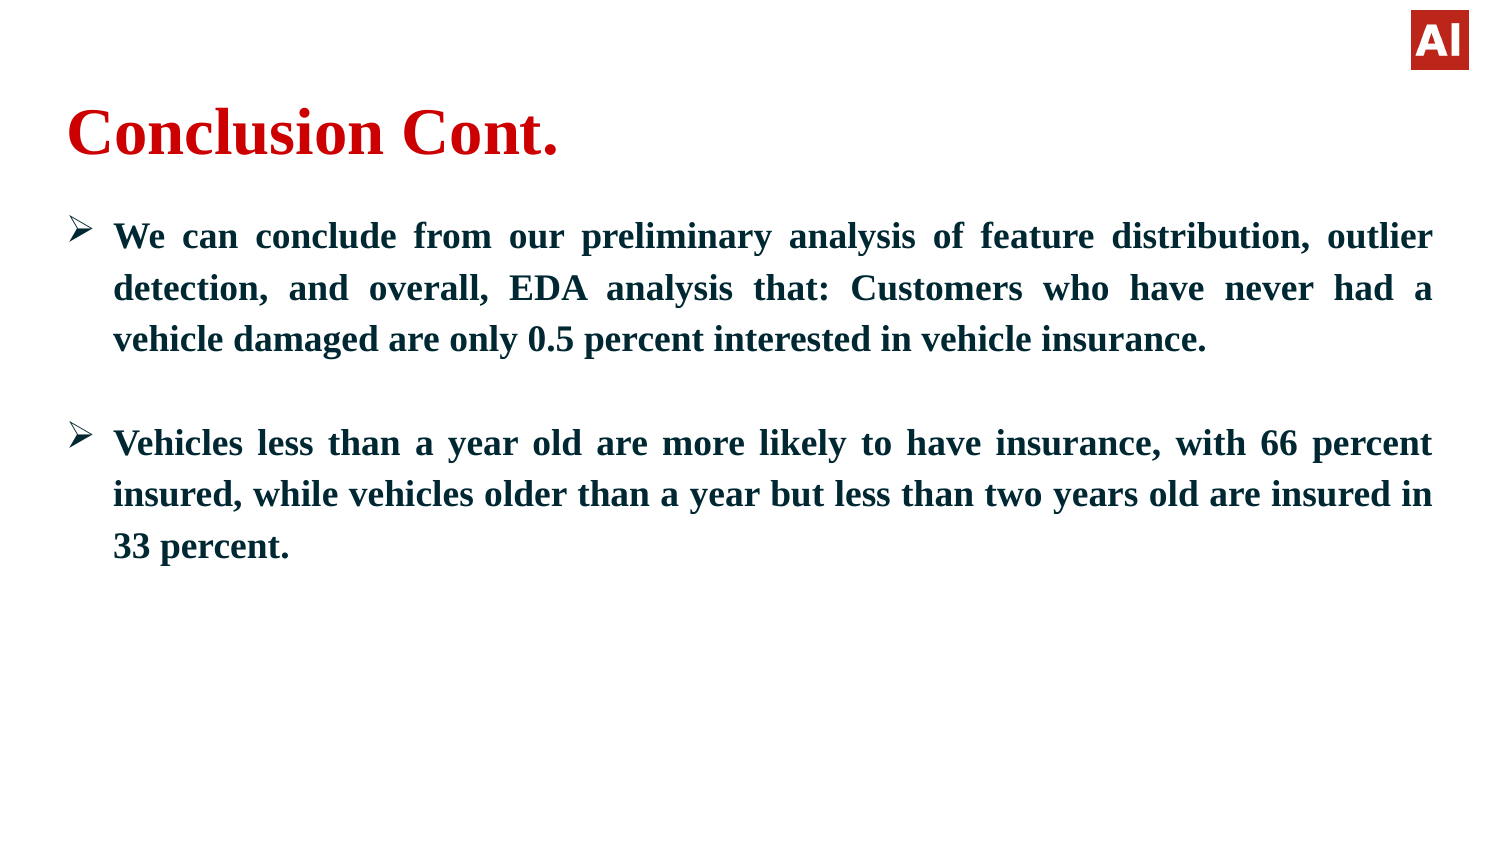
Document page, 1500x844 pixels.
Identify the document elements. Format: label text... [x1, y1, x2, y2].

title Conclusion Cont. [51, 72, 1449, 167]
picture [1411, 10, 1469, 70]
list We can conclude from our preliminary analysis of feature distribution, outlier detection, and overall, EDA analysis that: Customers who have never had a vehicle damaged are only 0.5 percent interested in vehicle insurance. Vehicles less than a year old are more likely to have insurance, with 66 percent insured, while vehicles older than a year but less than two years old are insured in 33 percent. [51, 189, 1449, 750]
